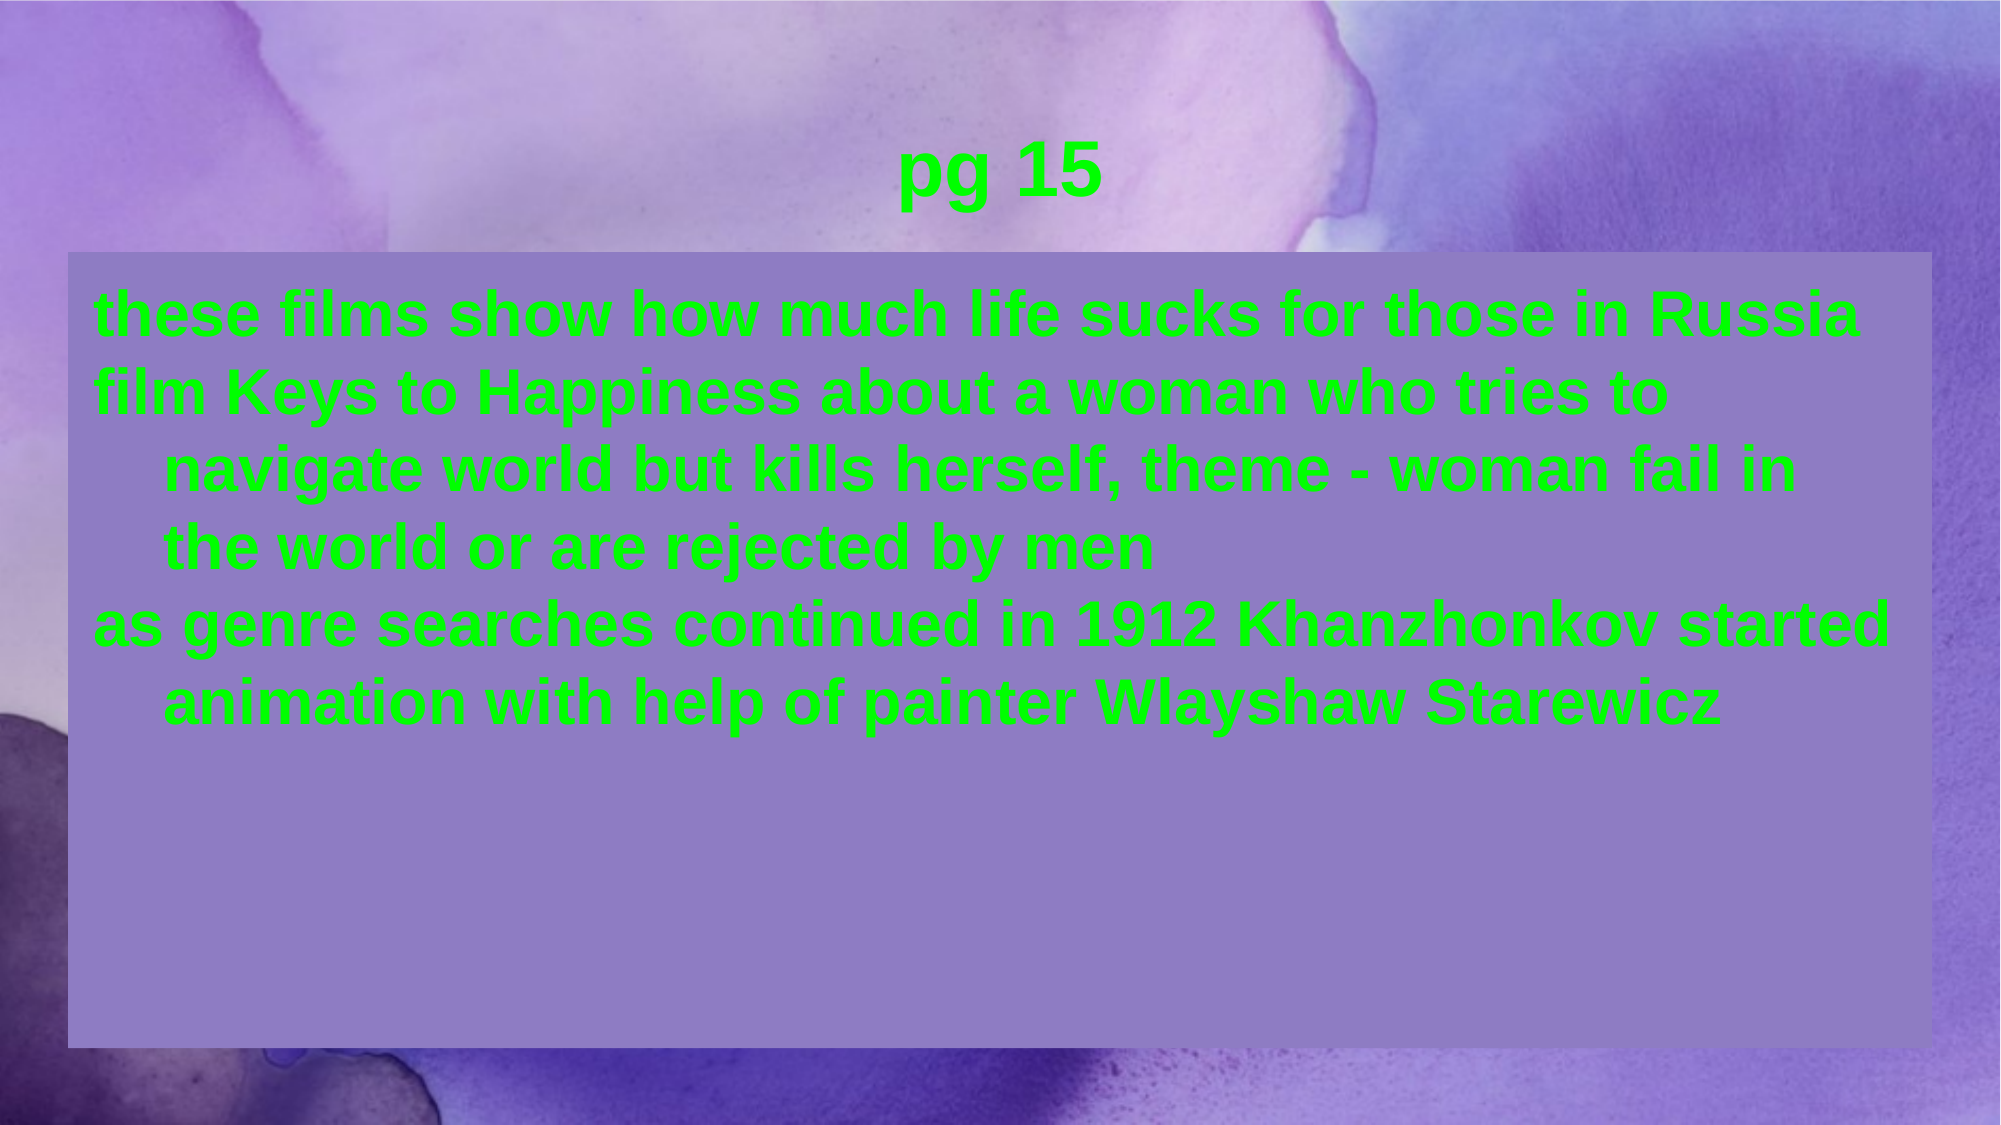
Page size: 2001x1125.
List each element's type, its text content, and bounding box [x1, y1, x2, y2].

title pg 15 [68, 97, 1932, 223]
picture [0, 0, 2001, 1125]
list these films show how much life sucks for those in Russia film Keys to Happiness about a woman who tries to navigate world but kills herself, theme - woman fail in the world or are rejected by men as genre searches continued in 1912 Khanzhonkov started animation with help of painter Wlayshaw Starewicz [68, 252, 1932, 1049]
